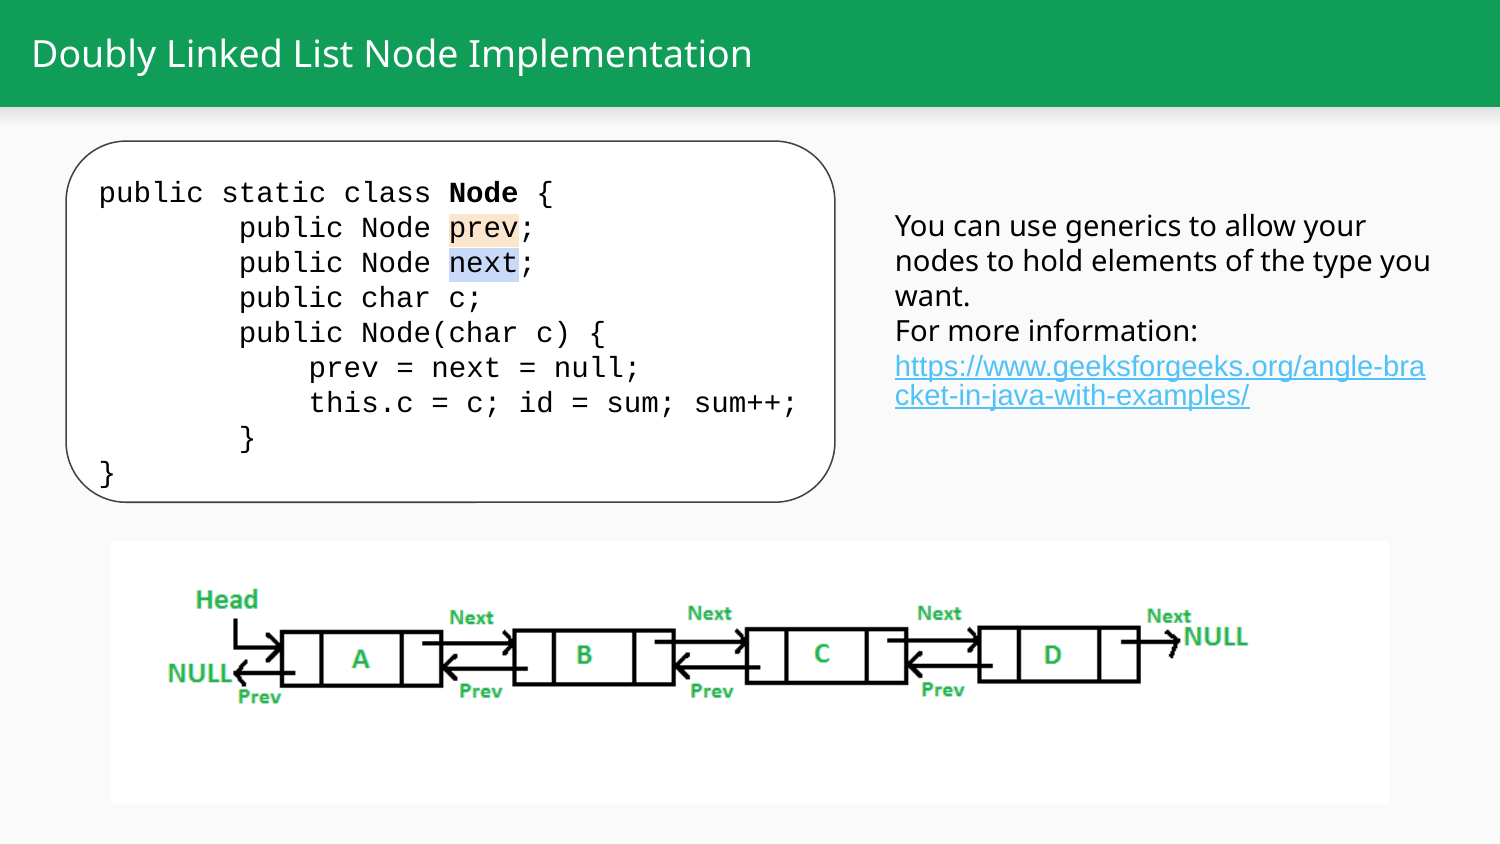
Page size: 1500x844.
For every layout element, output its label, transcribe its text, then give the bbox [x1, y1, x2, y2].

text_box public static class Node { public Node prev; public Node next; public char c; public Node(char c) { prev = next = null; this.c = c; id = sum; sum++; } } [66, 141, 835, 503]
picture [111, 541, 1389, 804]
title Doubly Linked List Node Implementation [16, 2, 1464, 102]
text_box You can use generics to allow your nodes to hold elements of the type you want. For more information: https://www.geeksforgeeks.org/angle-bracket-in-java-with-examples/ [880, 192, 1450, 483]
